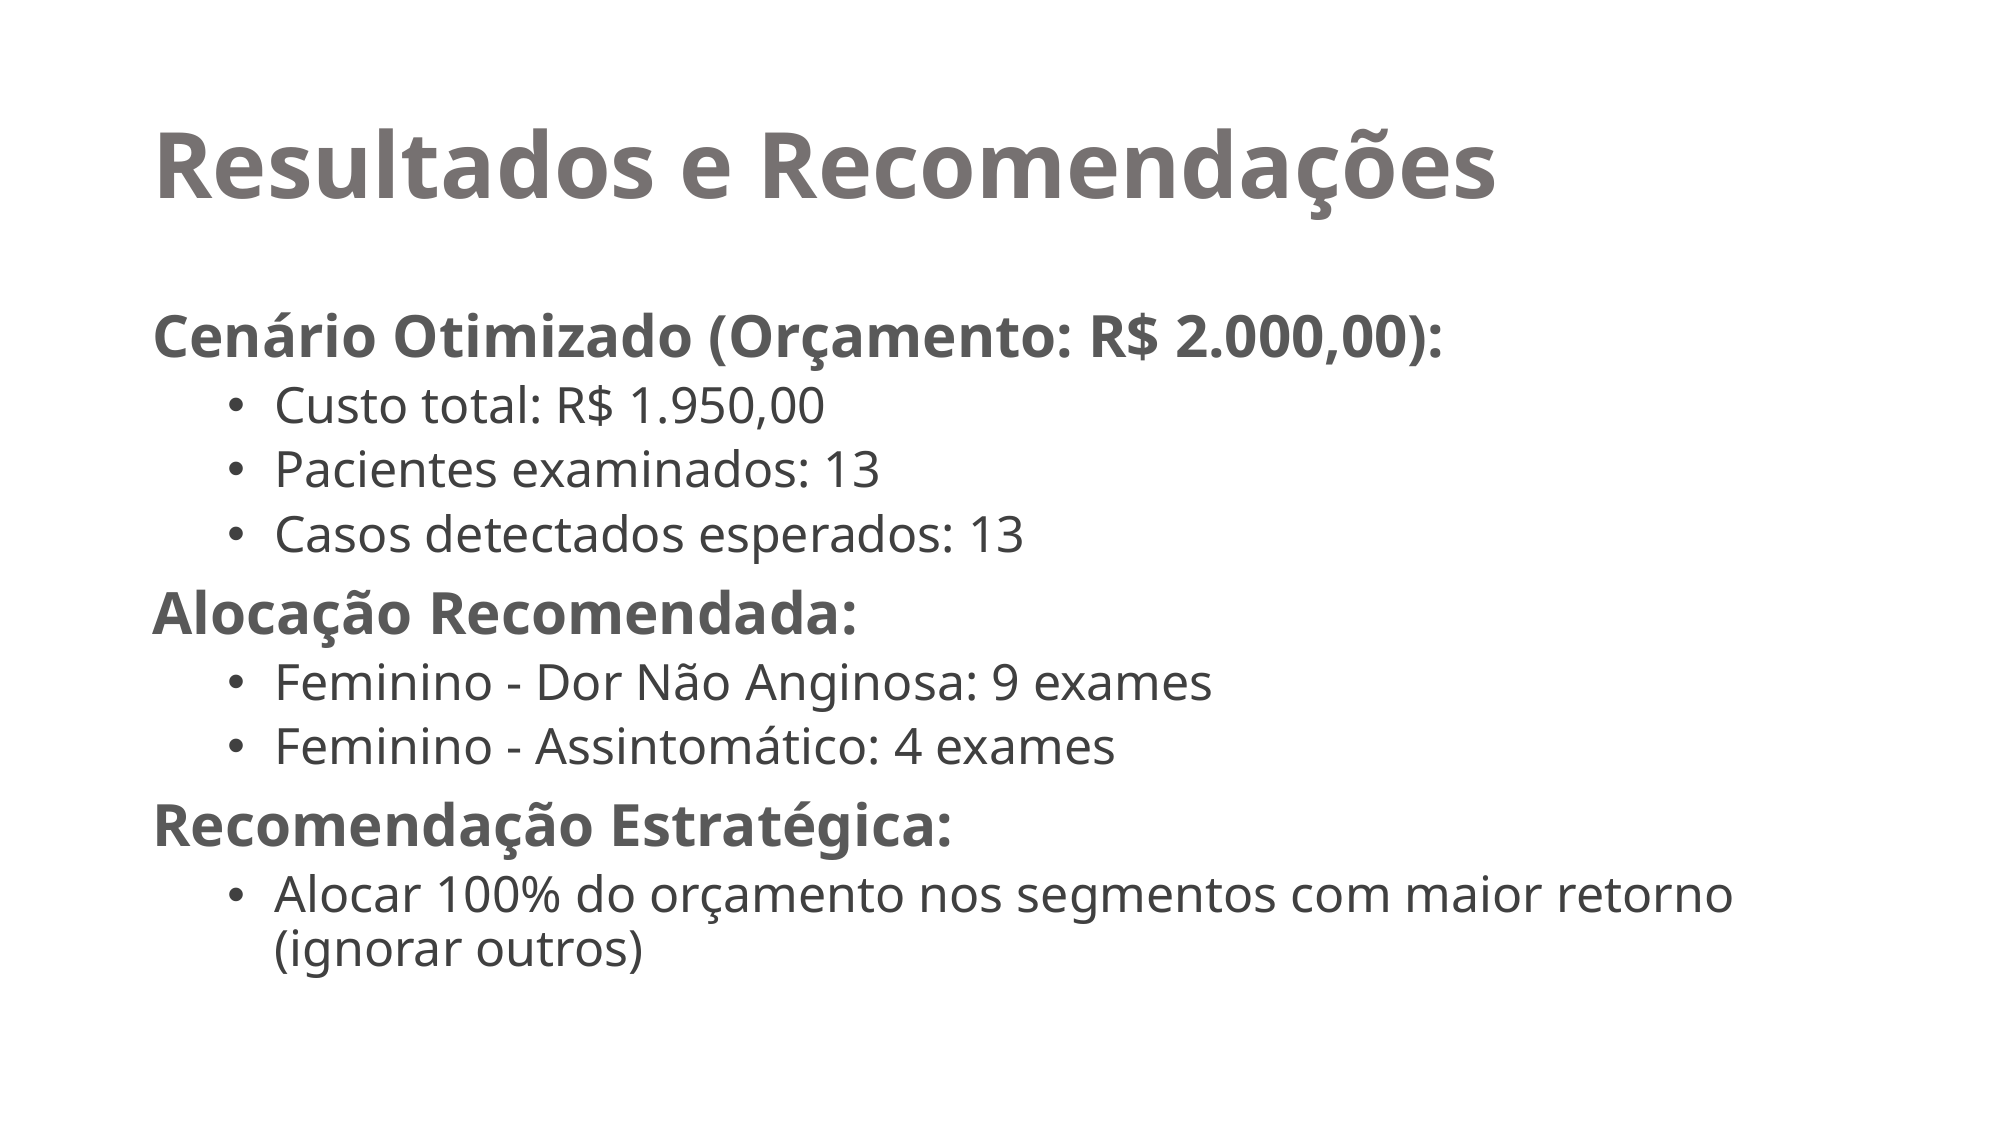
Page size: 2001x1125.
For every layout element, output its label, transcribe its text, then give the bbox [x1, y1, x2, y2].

list Cenário Otimizado (Orçamento: R$ 2.000,00): Custo total: R$ 1.950,00 Pacientes examinados: 13 Casos detectados esperados: 13 Alocação Recomendada: Feminino - Dor Não Anginosa: 9 exames Feminino - Assintomático: 4 exames Recomendação Estratégica: Alocar 100% do orçamento nos segmentos com maior retorno (ignorar outros) [137, 299, 1863, 1014]
title Resultados e Recomendações [137, 59, 1863, 278]
